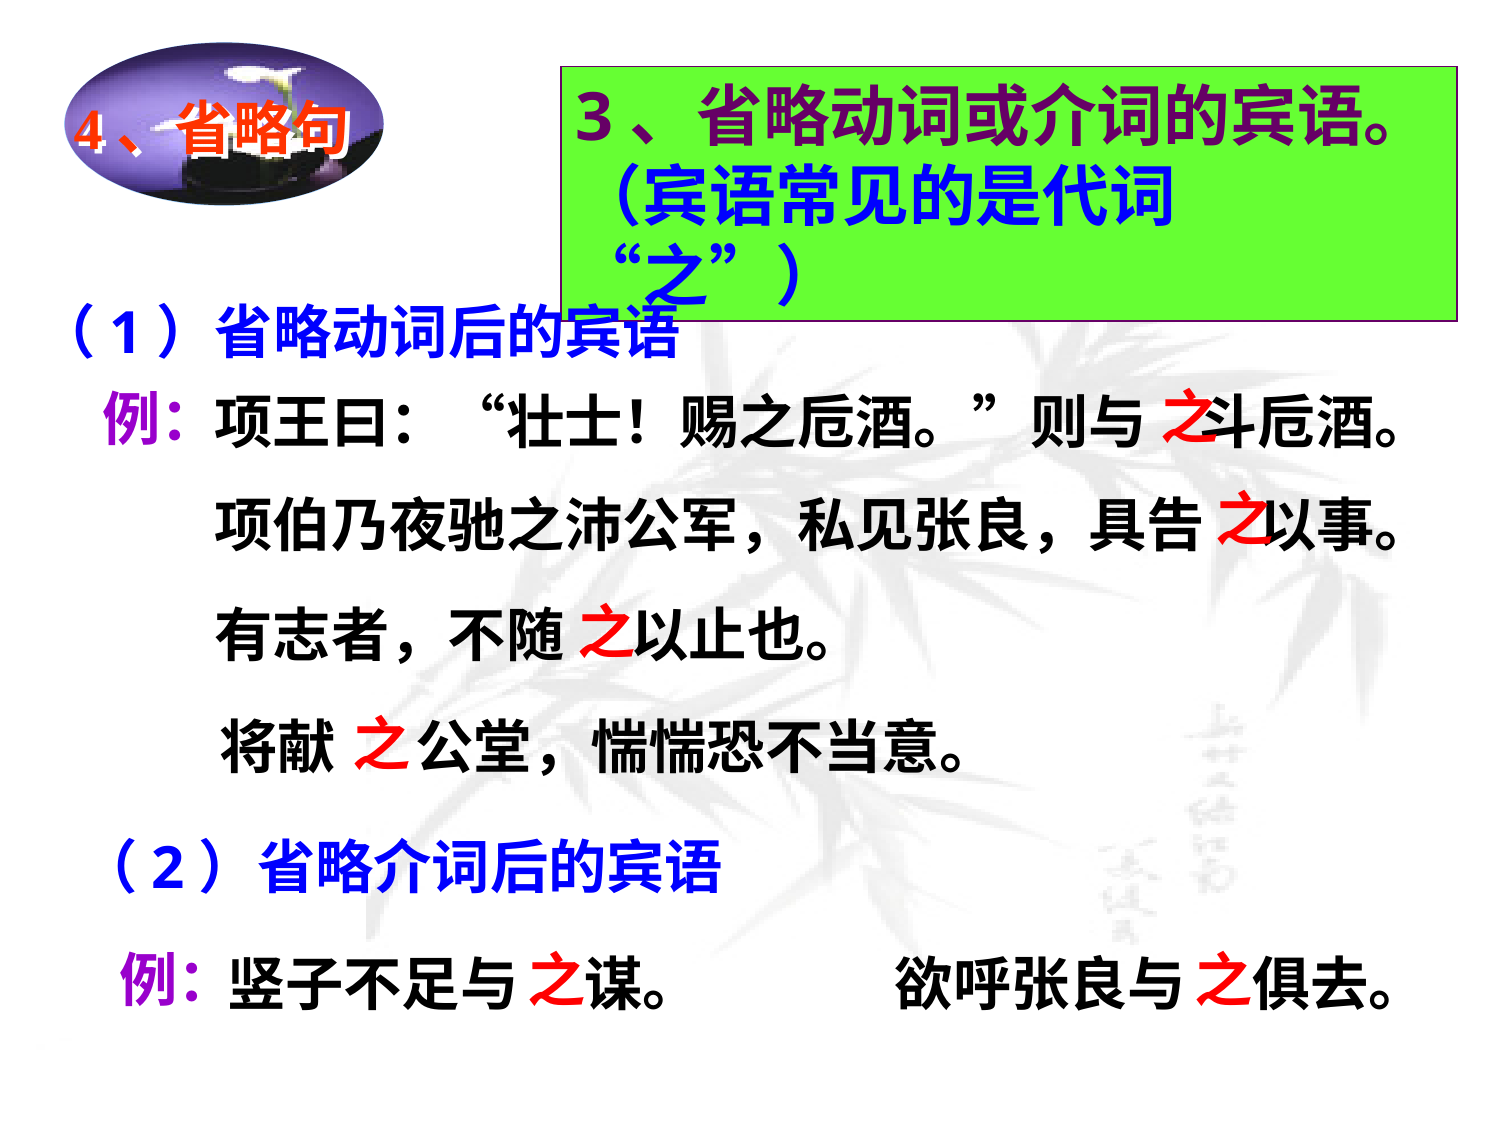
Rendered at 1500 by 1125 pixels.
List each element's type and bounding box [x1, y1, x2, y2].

picture [0, 0, 1500, 1125]
text_box [64, 42, 384, 206]
